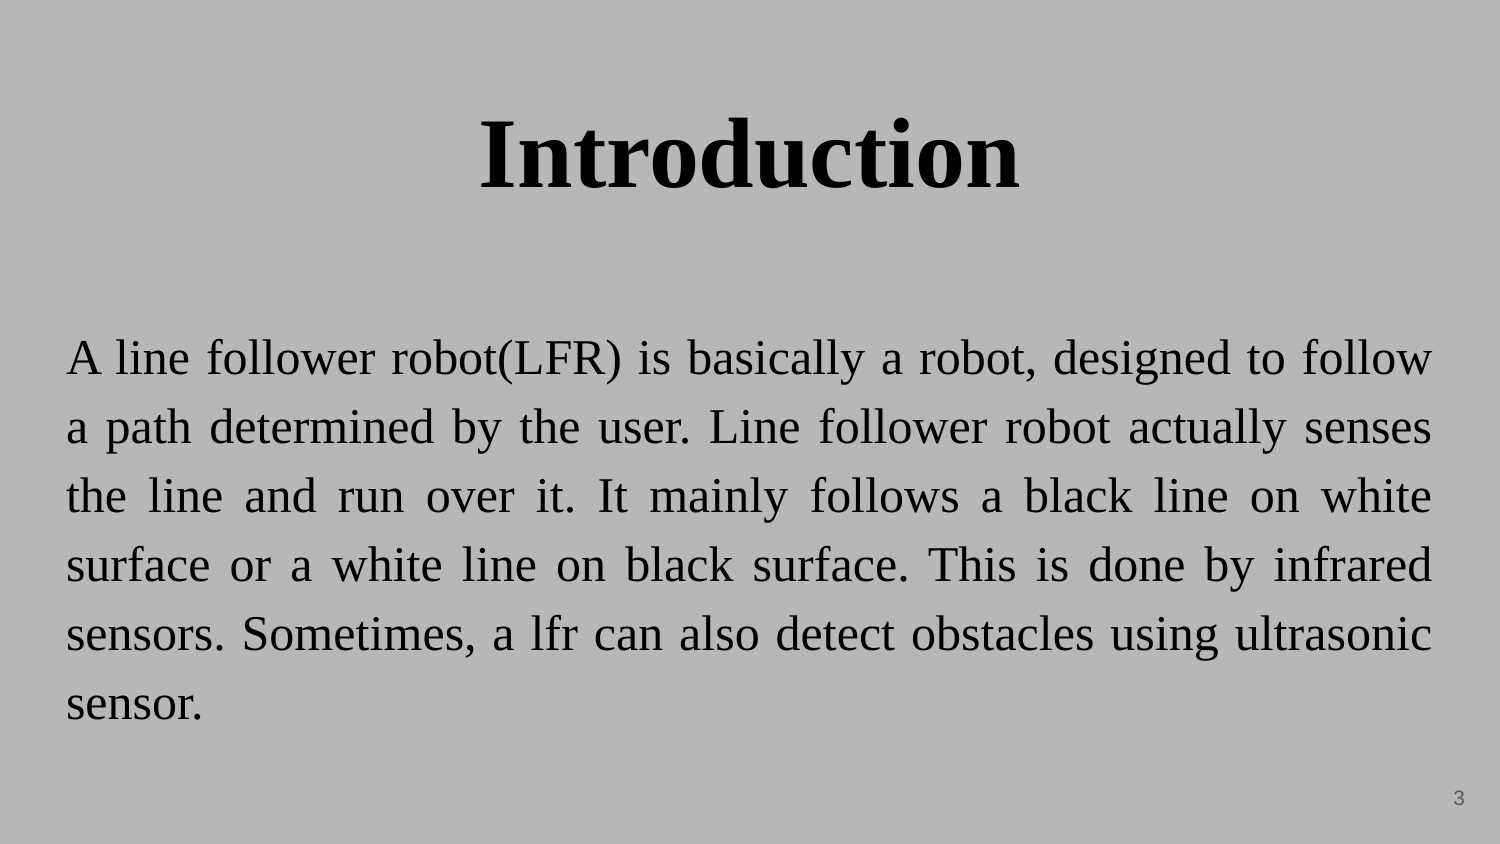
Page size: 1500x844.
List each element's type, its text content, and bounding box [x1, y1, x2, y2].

title Introduction [51, 72, 1449, 229]
slide_number 3 [1389, 764, 1480, 830]
list A line follower robot(LFR) is basically a robot, designed to follow a path determined by the user. Line follower robot actually senses the line and run over it. It mainly follows a black line on white surface or a white line on black surface. This is done by infrared sensors. Sometimes, a lfr can also detect obstacles using ultrasonic sensor. [51, 300, 1449, 750]
